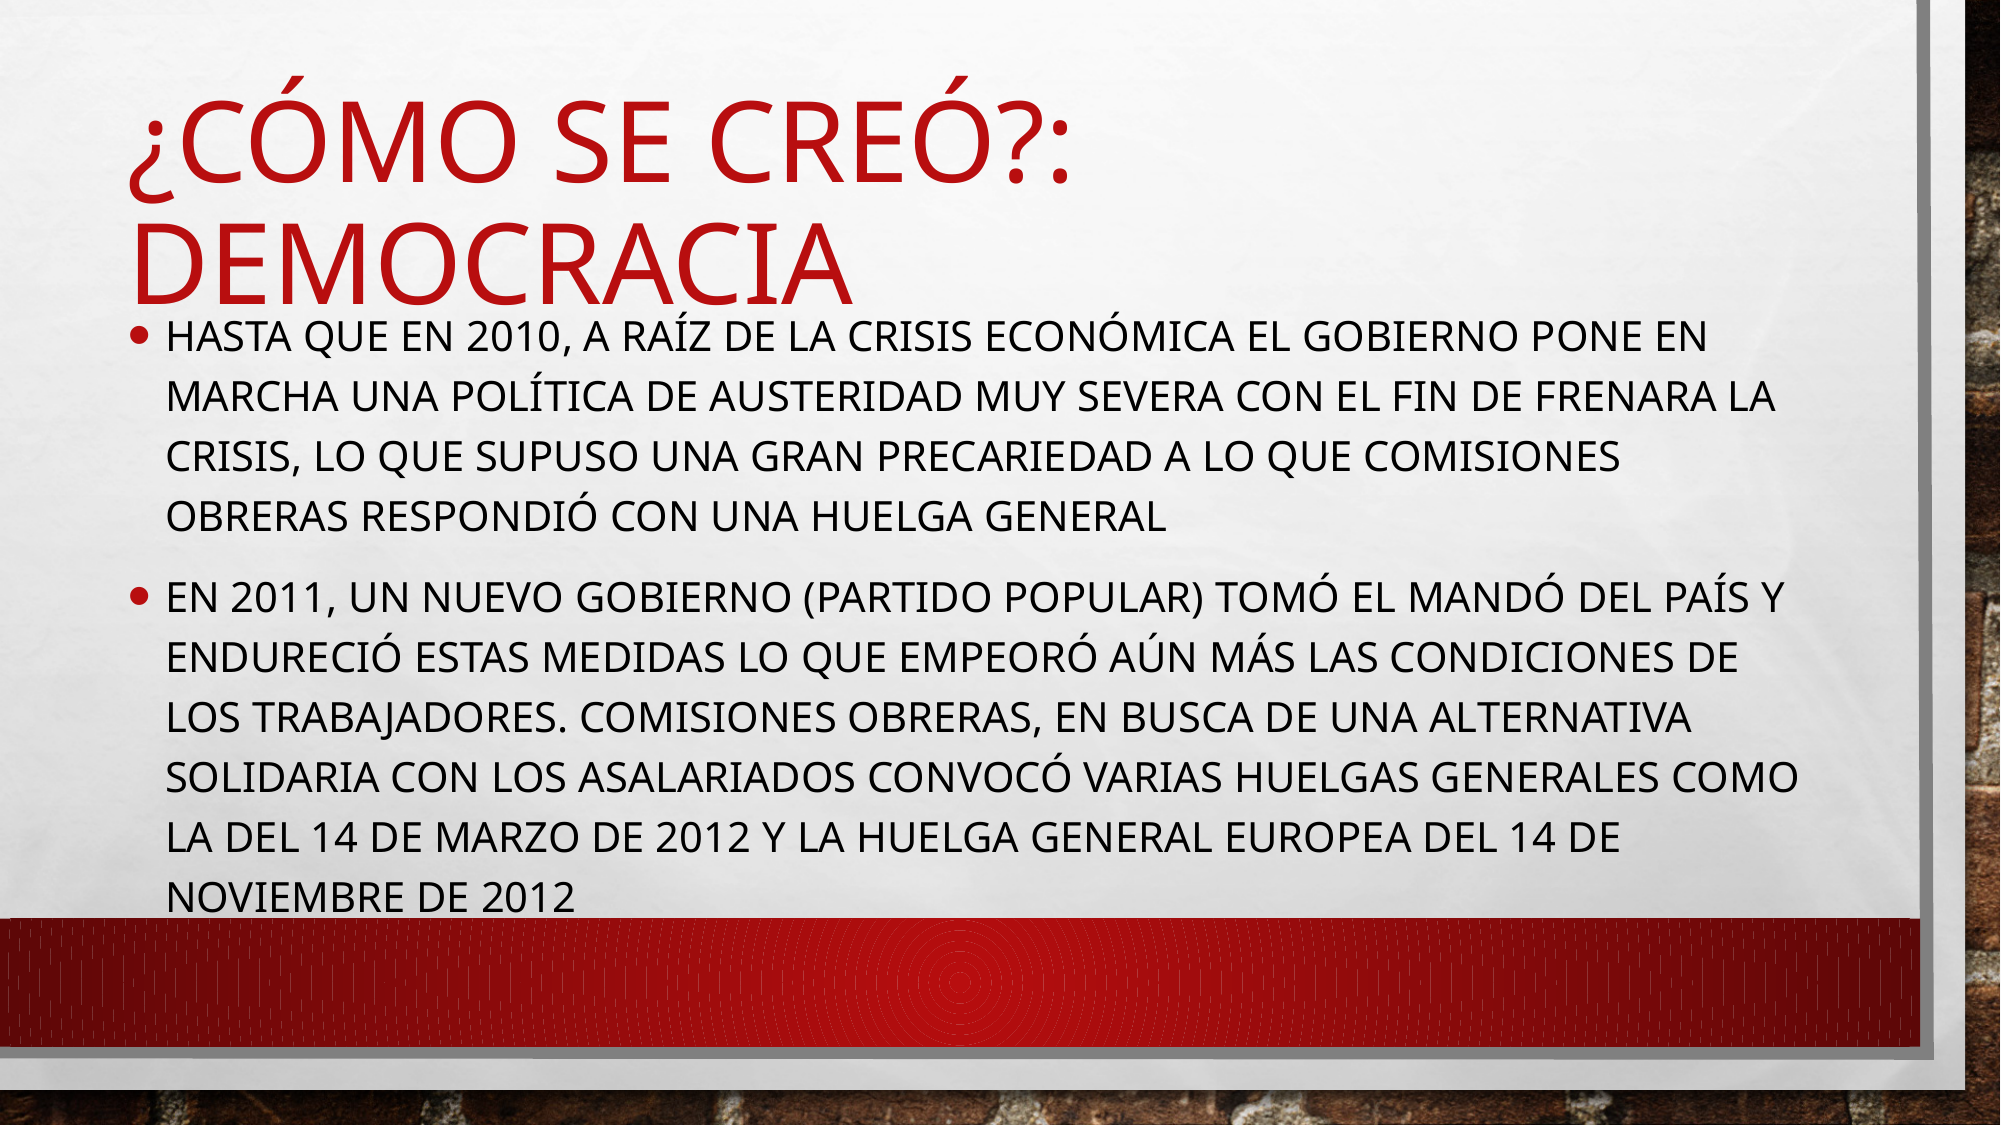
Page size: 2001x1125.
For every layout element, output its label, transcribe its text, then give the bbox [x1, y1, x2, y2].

list Hasta que en 2010, a raíz de la crisis económica el gobierno pone en marcha una política de austeridad muy severa con el fin de frenara la crisis, lo que supuso una gran precariedad a lo que comisiones obreras respondió con una huelga general En 2011, un nuevo gobierno (Partido popular) tomó el mandó del país y endureció estas medidas lo que empeoró aún más las condiciones de los trabajadores. Comisiones obreras, en busca de una alternativa solidaria con los asalariados convocó varias huelgas generales como la del 14 de marzo de 2012 y la huelga general europea del 14 de noviembre de 2012 [112, 338, 1818, 882]
title ¿cómo se creó?: Democracia [112, 112, 1818, 302]
picture [0, 0, 2000, 1125]
